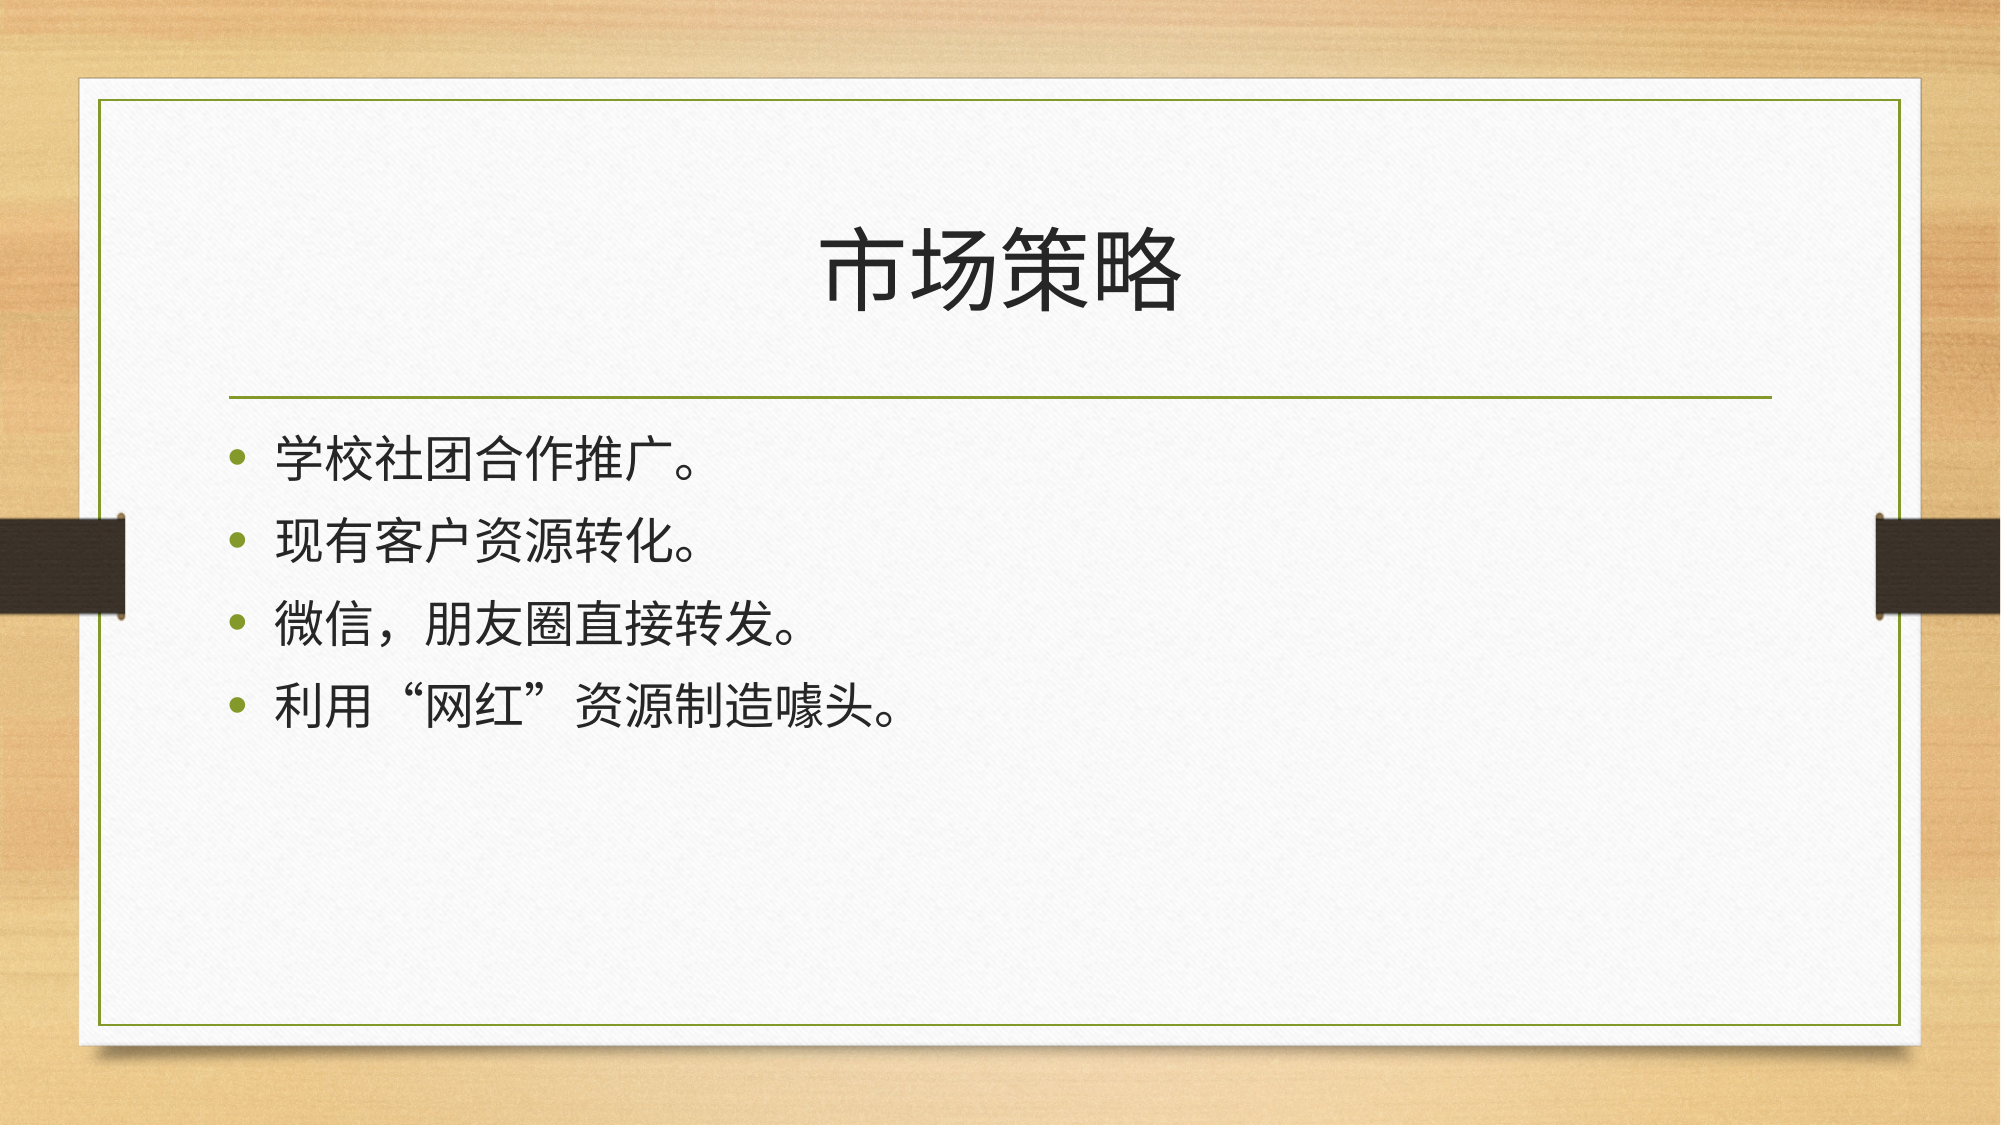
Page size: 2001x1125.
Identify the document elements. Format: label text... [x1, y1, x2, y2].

picture [0, 0, 2001, 1125]
list 学校社团合作推广。 现有客户资源转化。 微信，朋友圈直接转发。 利用“网红”资源制造噱头。 [212, 419, 1788, 964]
title 市场策略 [212, 161, 1788, 375]
